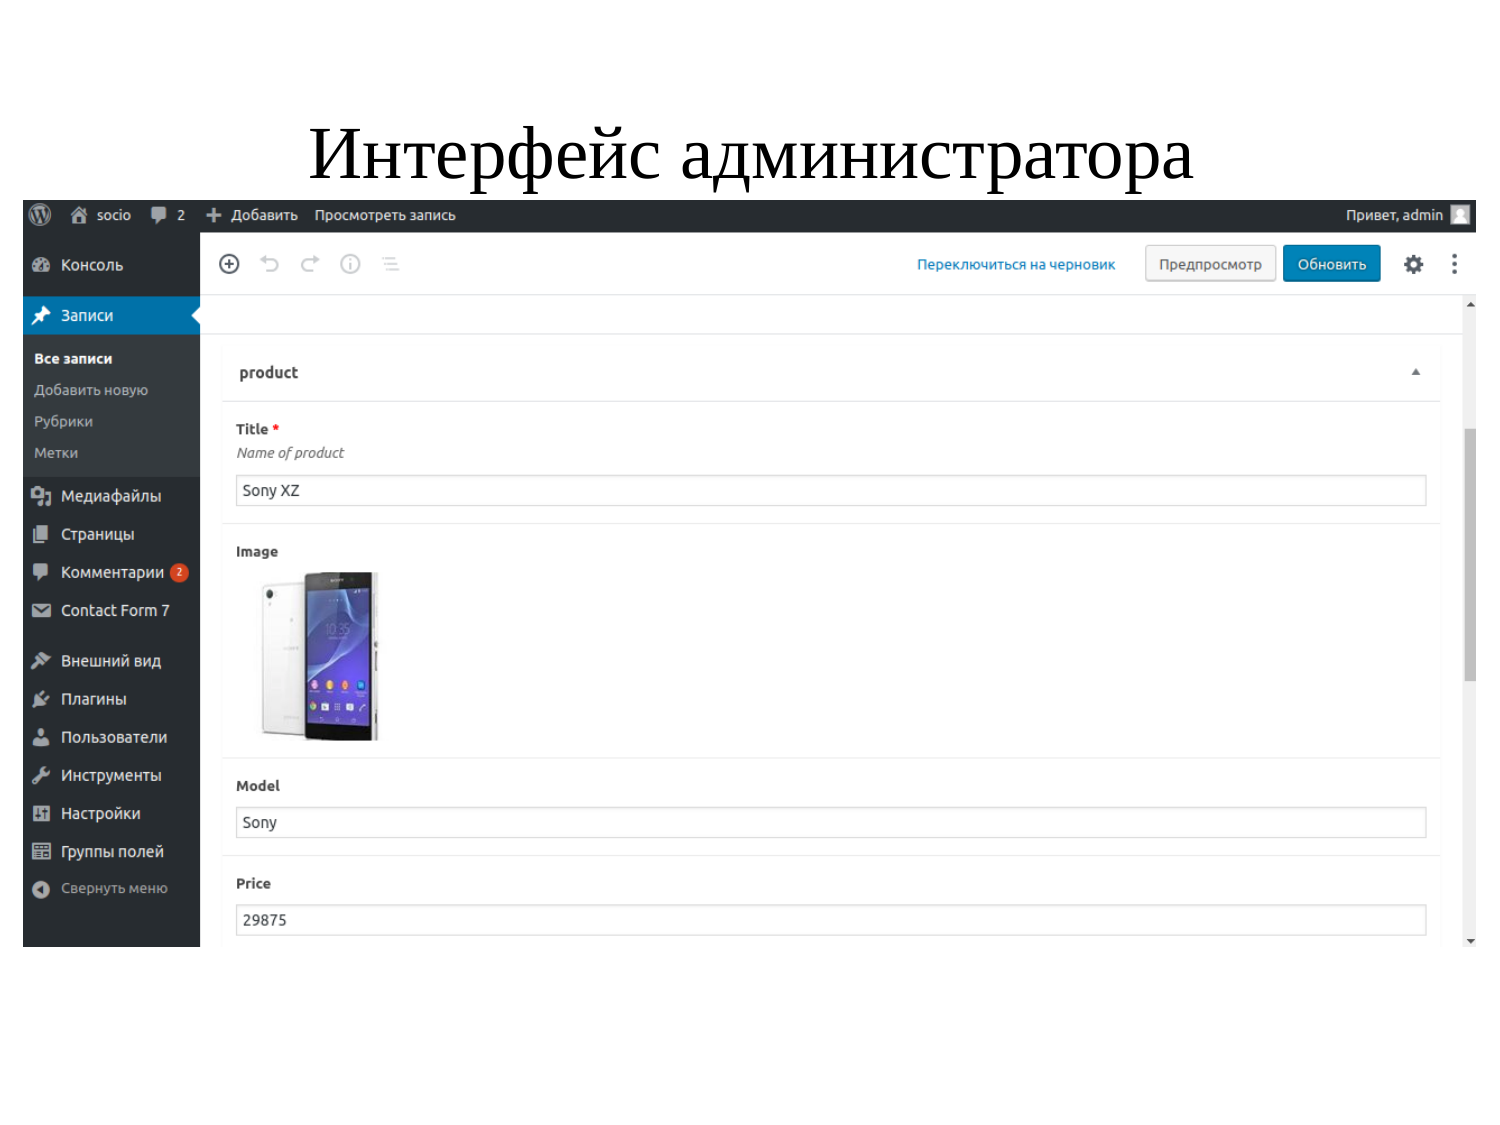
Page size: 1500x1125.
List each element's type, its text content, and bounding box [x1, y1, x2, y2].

picture [80, 313, 86, 320]
picture [72, 313, 77, 321]
picture [89, 313, 112, 321]
picture [63, 310, 69, 321]
picture [23, 200, 1477, 947]
picture [32, 307, 50, 324]
text_box Интерфейс администратора [2, 55, 1500, 242]
